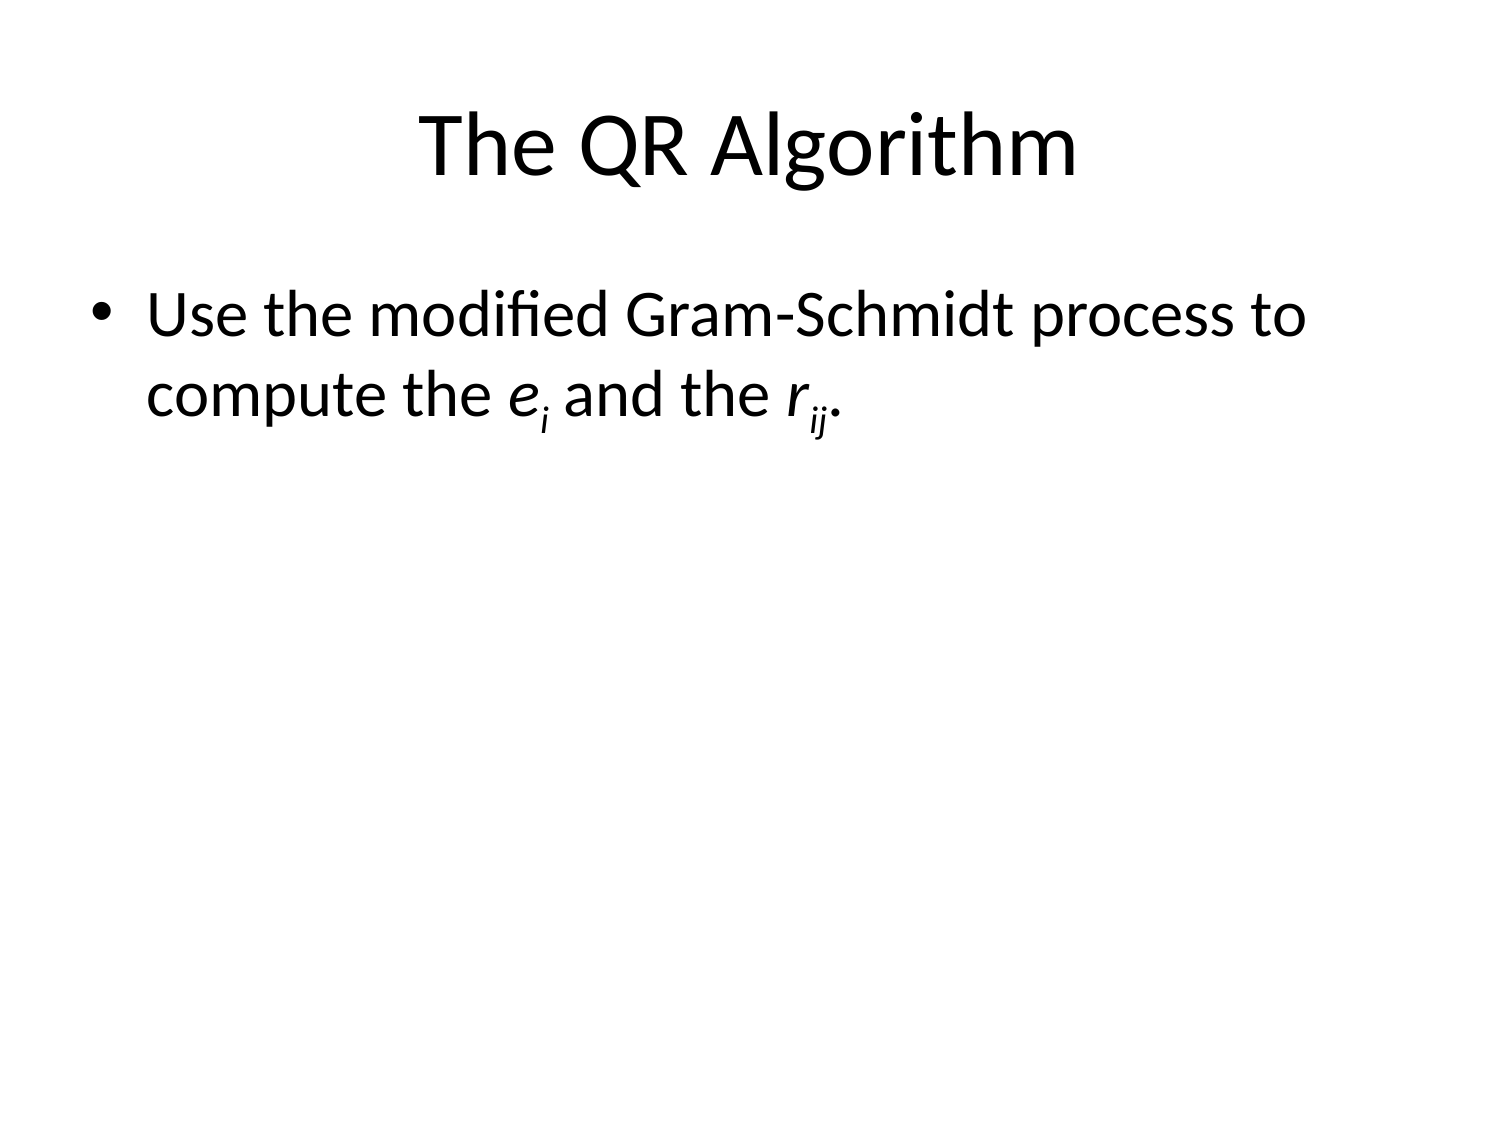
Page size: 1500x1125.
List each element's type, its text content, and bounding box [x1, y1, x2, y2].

title The QR Algorithm [75, 45, 1425, 233]
list Use the modified Gram-Schmidt process to compute the ei and the rij. [75, 262, 1425, 1005]
